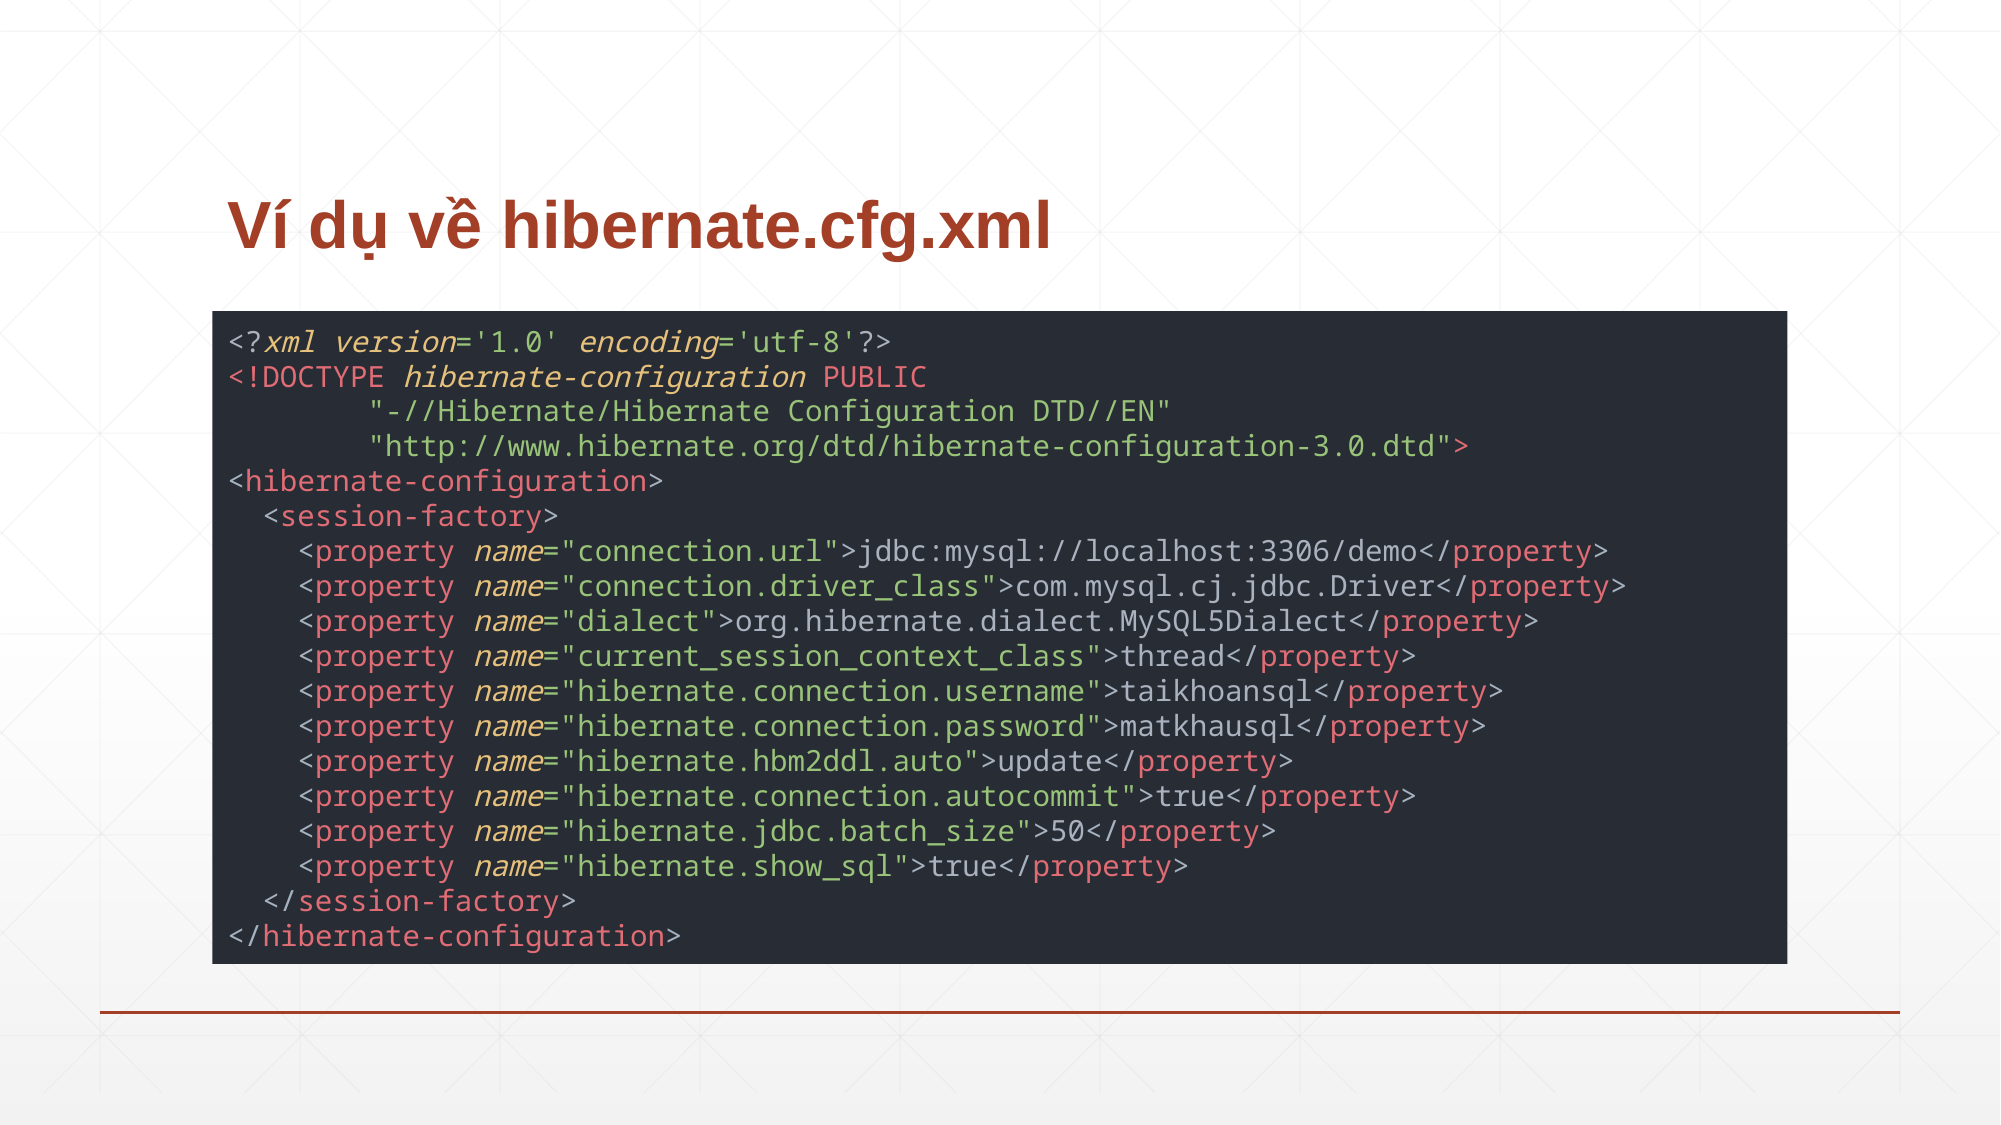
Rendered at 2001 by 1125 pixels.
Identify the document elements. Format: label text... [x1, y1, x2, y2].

list <?xml version='1.0' encoding='utf-8'?> <!DOCTYPE hibernate-configuration PUBLIC "-//Hibernate/Hibernate Configuration DTD//EN" "http://www.hibernate.org/dtd/hibernate-configuration-3.0.dtd"> <hibernate-configuration> <session-factory> <property name="connection.url">jdbc:mysql://localhost:3306/demo</property> <property name="connection.driver_class">com.mysql.cj.jdbc.Driver</property> <property name="dialect">org.hibernate.dialect.MySQL5Dialect</property> <property name="current_session_context_class">thread</property> <property name="hibernate.connection.username">taikhoansql</property> <property name="hibernate.connection.password">matkhausql</property> <property name="hibernate.hbm2ddl.auto">update</property> <property name="hibernate.connection.autocommit">true</property> <property name="hibernate.jdbc.batch_size">50</property> <property name="hibernate.show_sql">true</property> </session-factory> </hibernate-configuration> [212, 311, 1788, 964]
title Ví dụ về hibernate.cfg.xml [212, 82, 1788, 271]
